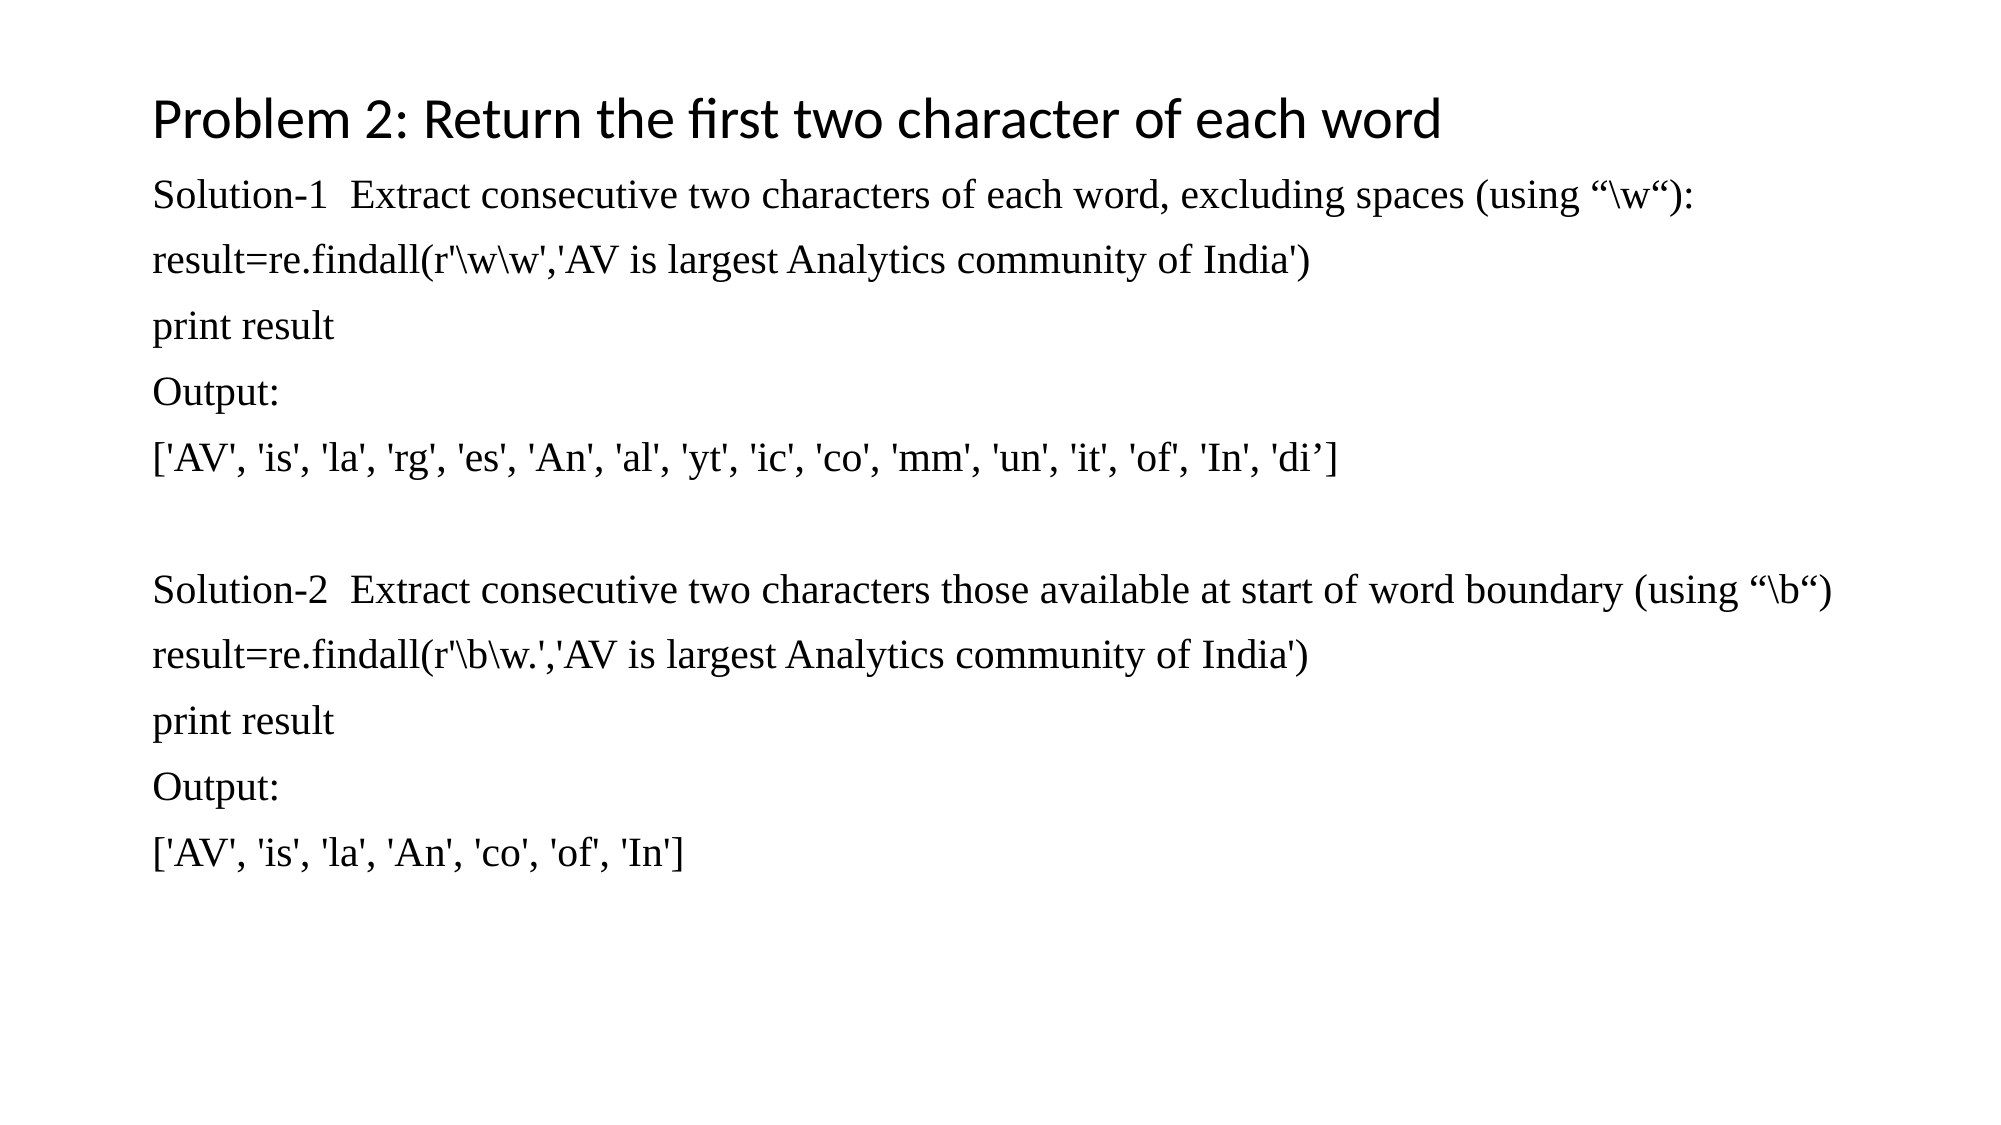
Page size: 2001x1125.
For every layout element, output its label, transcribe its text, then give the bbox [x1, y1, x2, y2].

list Problem 2: Return the first two character of each word Solution-1 Extract consecutive two characters of each word, excluding spaces (using “\w“): result=re.findall(r'\w\w','AV is largest Analytics community of India') print result Output: ['AV', 'is', 'la', 'rg', 'es', 'An', 'al', 'yt', 'ic', 'co', 'mm', 'un', 'it', 'of', 'In', 'di’] Solution-2 Extract consecutive two characters those available at start of word boundary (using “\b“) result=re.findall(r'\b\w.','AV is largest Analytics community of India') print result Output: ['AV', 'is', 'la', 'An', 'co', 'of', 'In'] [137, 80, 1863, 1014]
